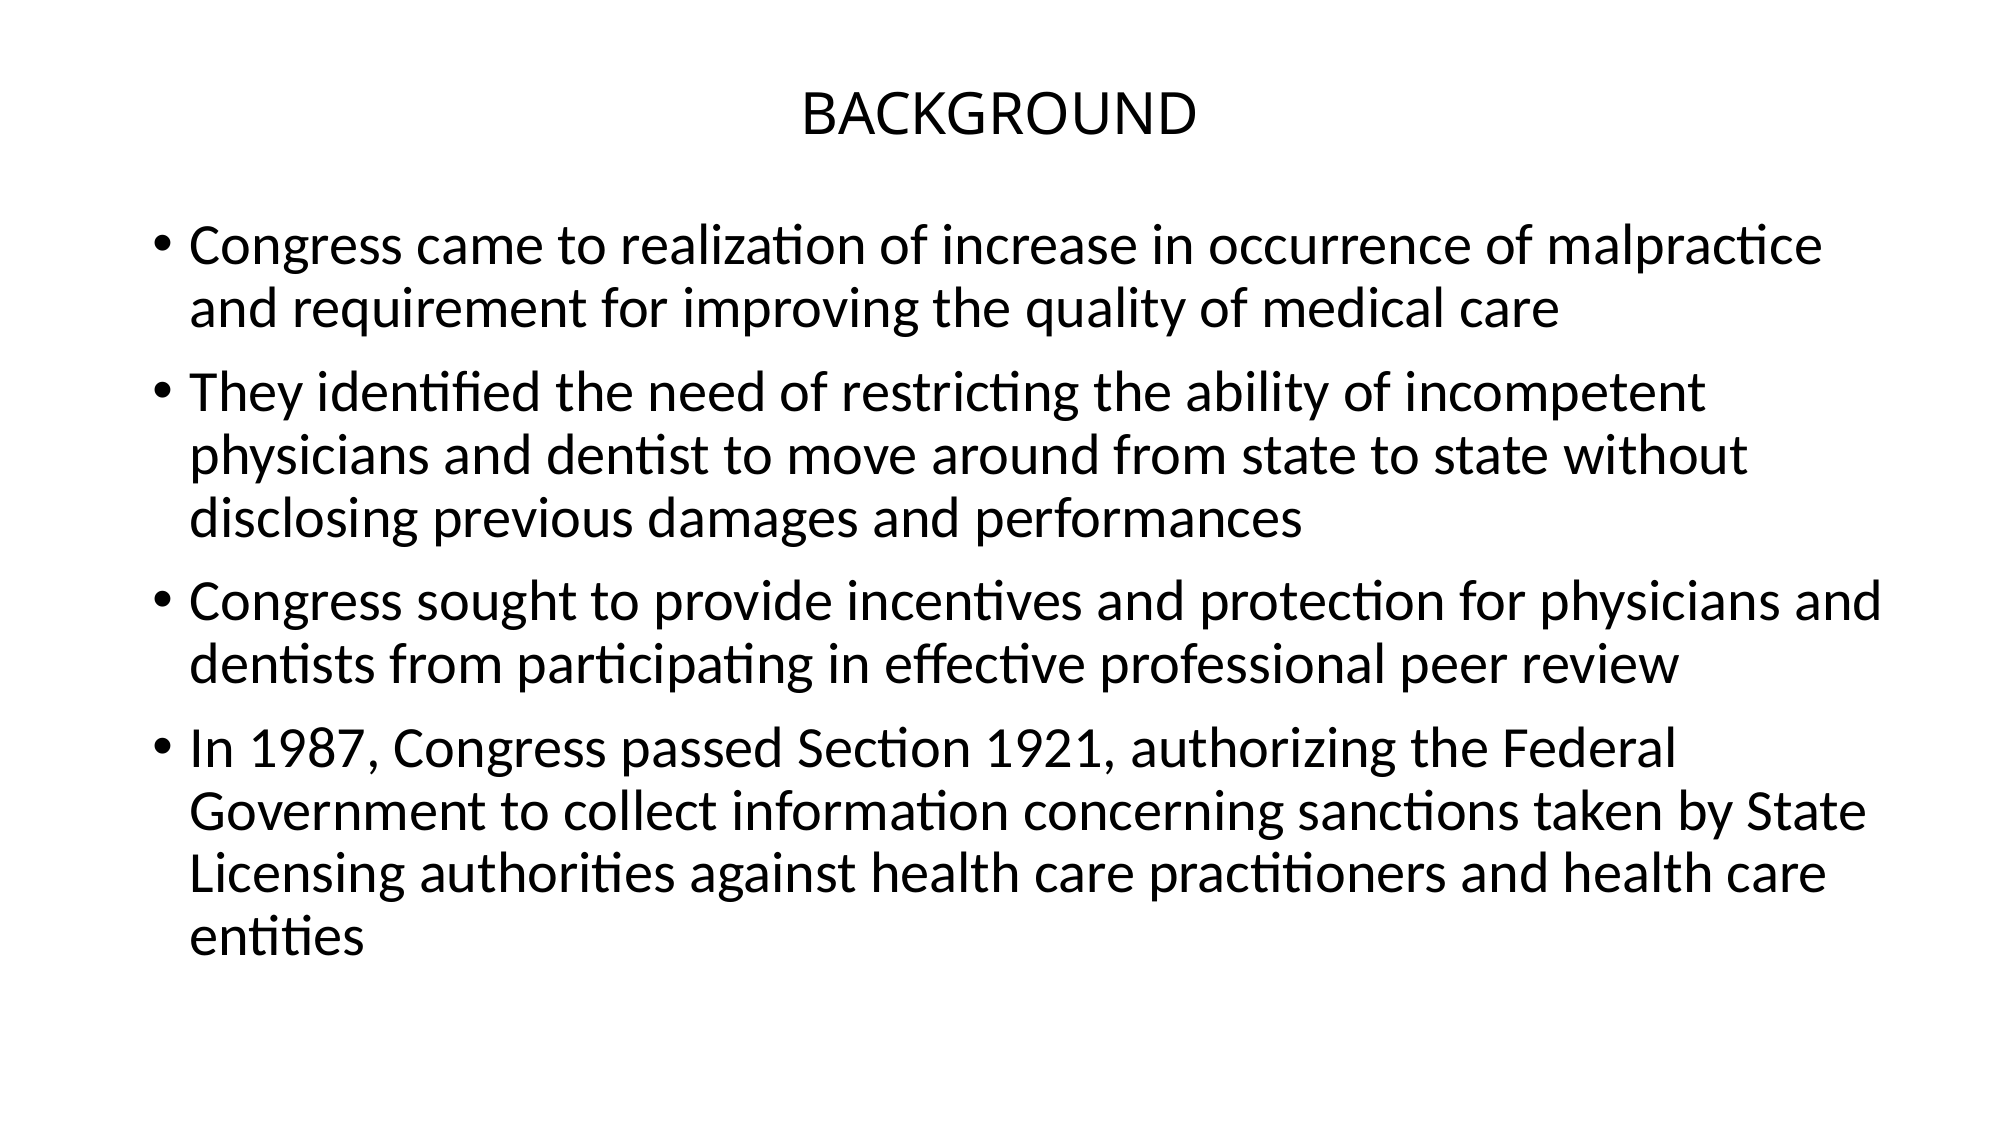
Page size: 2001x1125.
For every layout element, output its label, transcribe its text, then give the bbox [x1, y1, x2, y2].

list Congress came to realization of increase in occurrence of malpractice and requirement for improving the quality of medical care They identified the need of restricting the ability of incompetent physicians and dentist to move around from state to state without disclosing previous damages and performances Congress sought to provide incentives and protection for physicians and dentists from participating in effective professional peer review In 1987, Congress passed Section 1921, authorizing the Federal Government to collect information concerning sanctions taken by State Licensing authorities against health care practitioners and health care entities [137, 207, 1916, 981]
text_box BACKGROUND [137, 66, 1863, 164]
